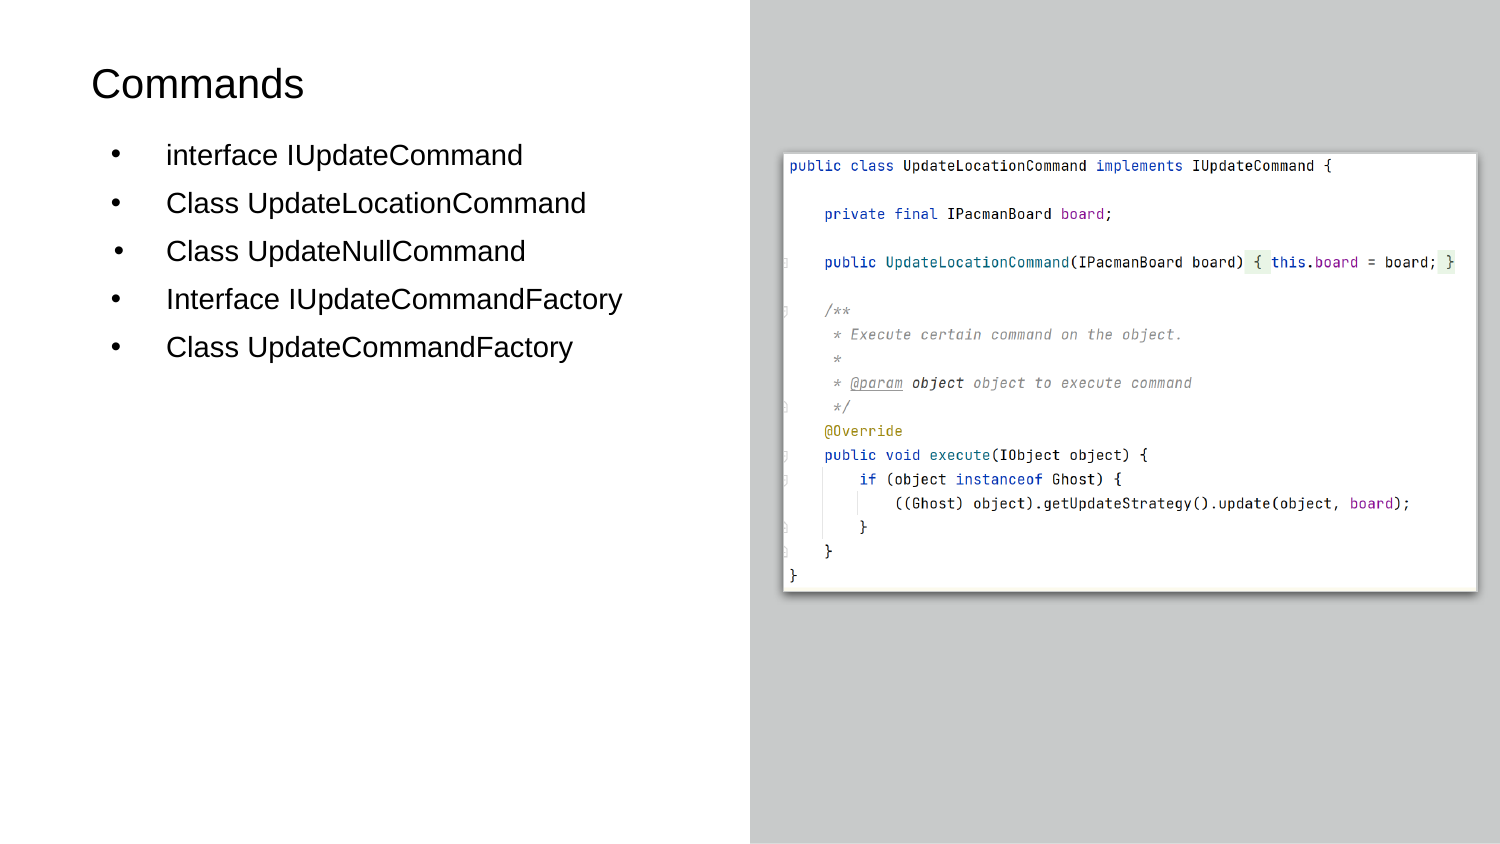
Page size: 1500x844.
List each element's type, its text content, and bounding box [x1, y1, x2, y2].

picture [784, 153, 1477, 591]
title Commands [79, 43, 546, 120]
text_box [750, 0, 1500, 844]
list interface IUpdateCommand Class UpdateLocationCommand Class UpdateNullCommand Interface IUpdateCommandFactory Class UpdateCommandFactory [79, 134, 689, 766]
